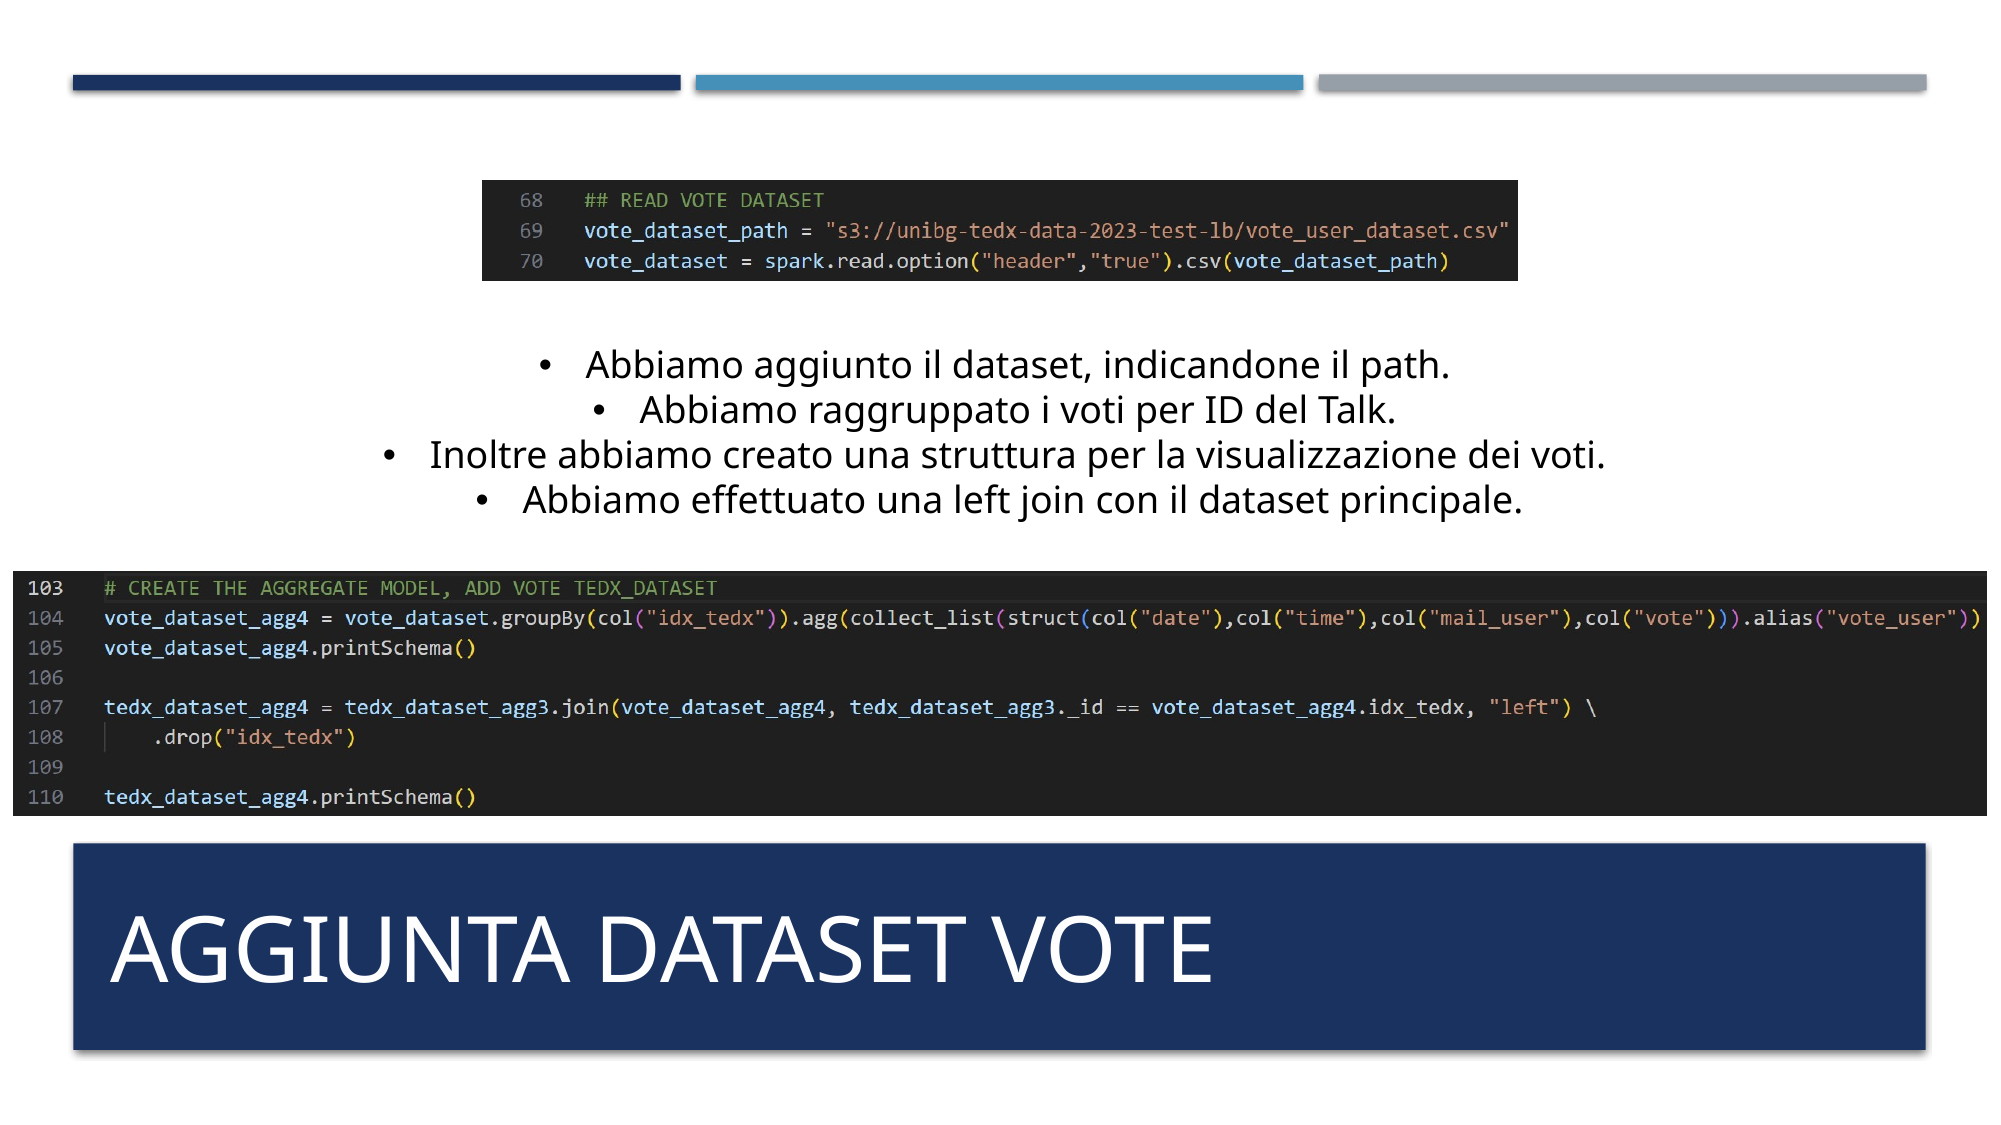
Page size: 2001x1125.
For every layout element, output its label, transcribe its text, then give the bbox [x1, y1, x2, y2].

picture [12, 570, 1988, 816]
text_box AGGiunta dataset Vote [95, 890, 1905, 1009]
text_box Abbiamo aggiunto il dataset, indicandone il path. Abbiamo raggruppato i voti per ID del Talk. Inoltre abbiamo creato una struttura per la visualizzazione dei voti. Abbiamo effettuato una left join con il dataset principale. [246, 334, 1754, 529]
picture [481, 179, 1519, 281]
